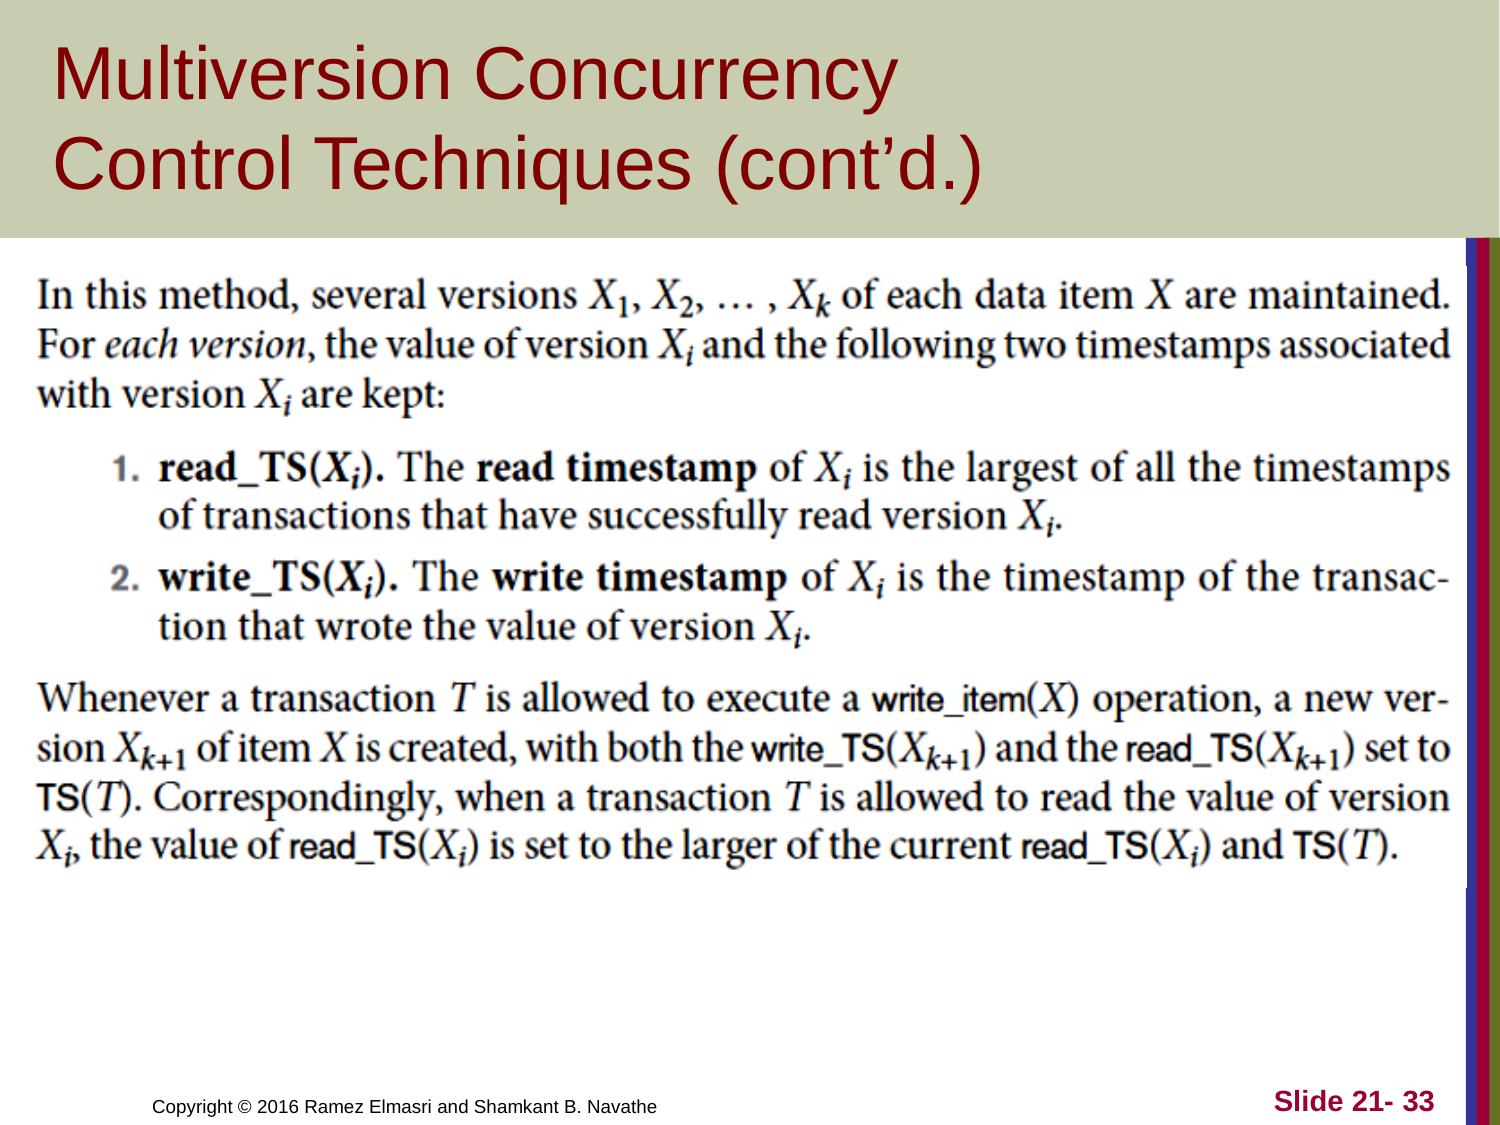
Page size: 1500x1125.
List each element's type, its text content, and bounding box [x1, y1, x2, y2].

picture [23, 266, 1467, 888]
slide_number Slide 21- 33 [1137, 1049, 1451, 1125]
title Multiversion Concurrency Control Techniques (cont’d.) [37, 49, 1317, 213]
